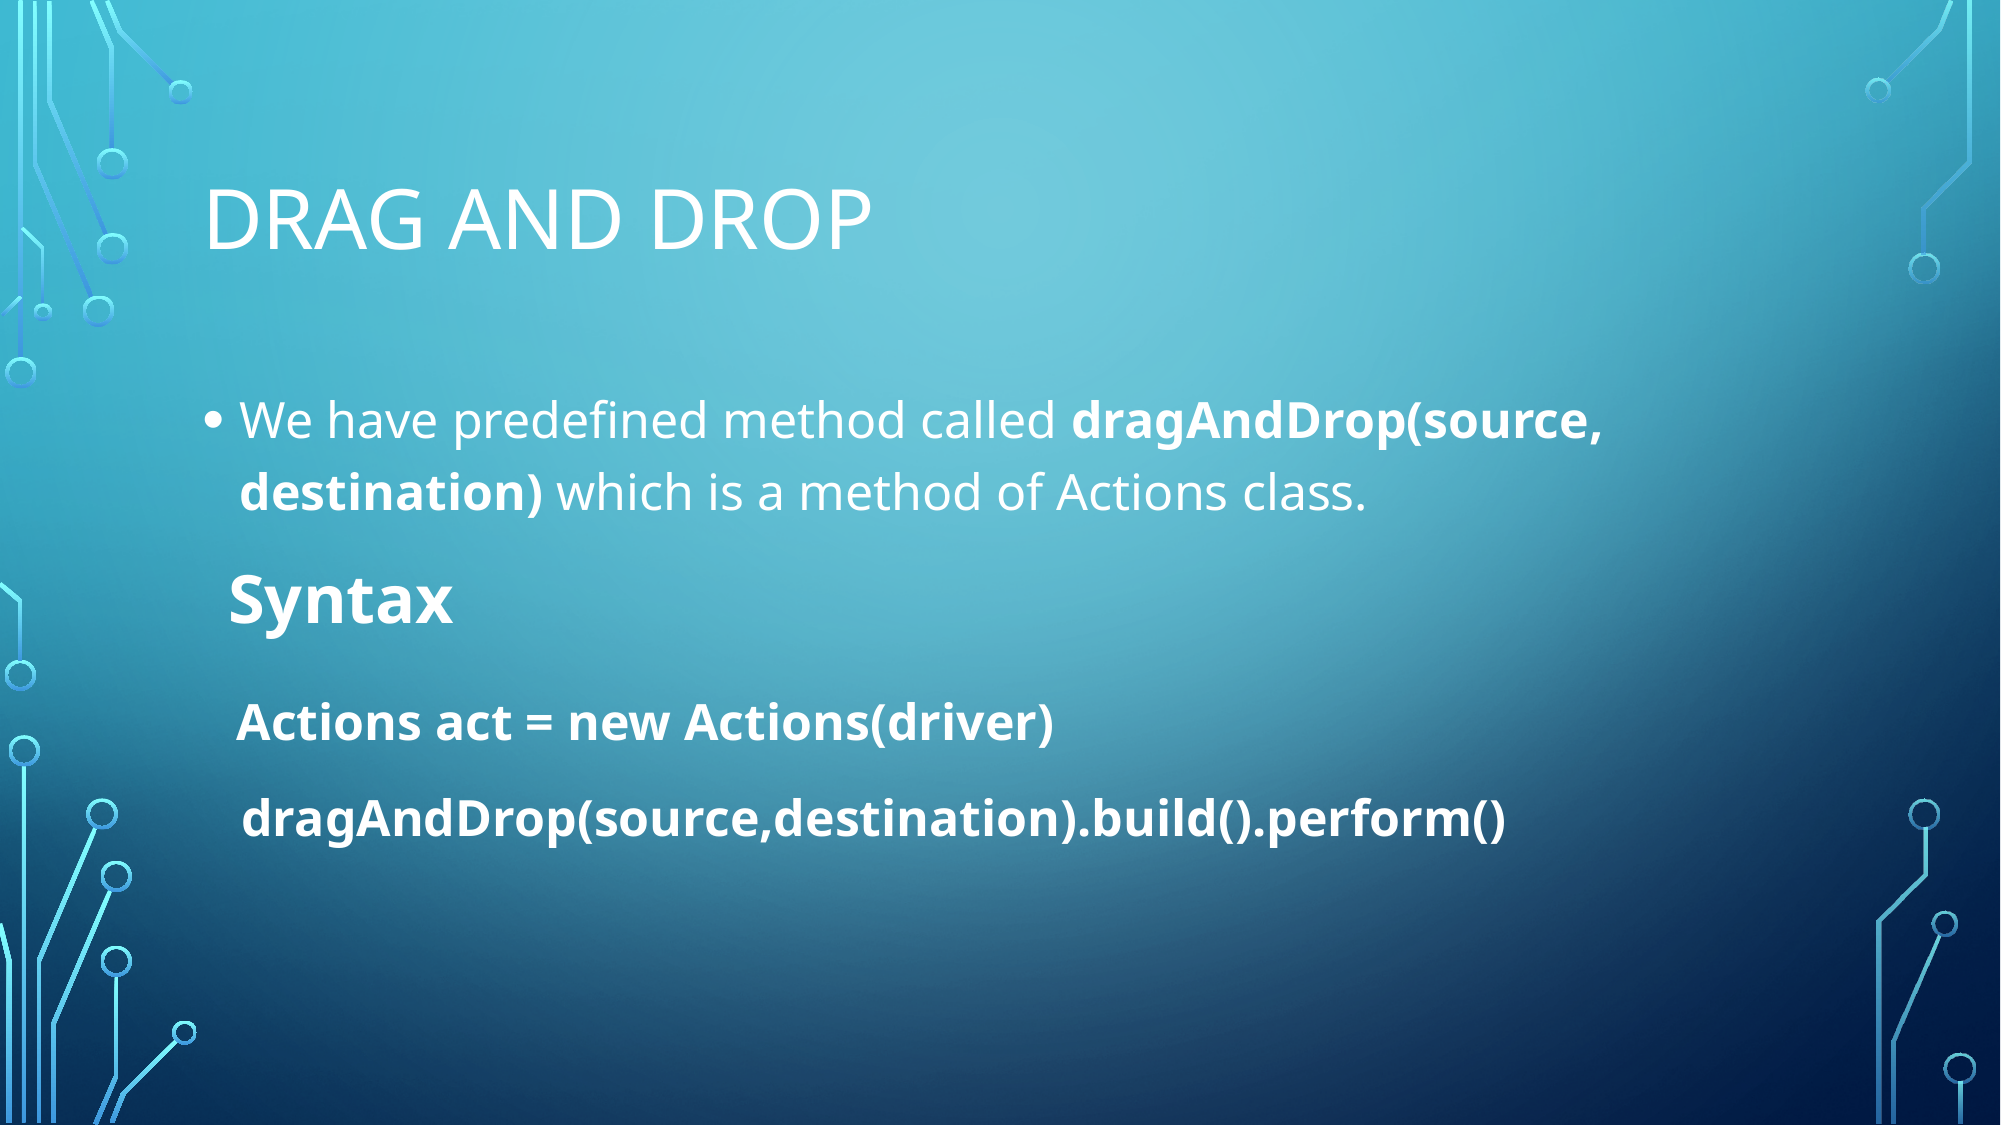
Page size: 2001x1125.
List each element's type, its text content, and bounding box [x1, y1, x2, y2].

title DRAG AND DROP [187, 101, 1813, 344]
list We have predefined method called dragAndDrop(source, destination) which is a method of Actions class. Syntax Actions act = new Actions(driver) dragAndDrop(source,destination).build().perform() [187, 369, 1813, 950]
